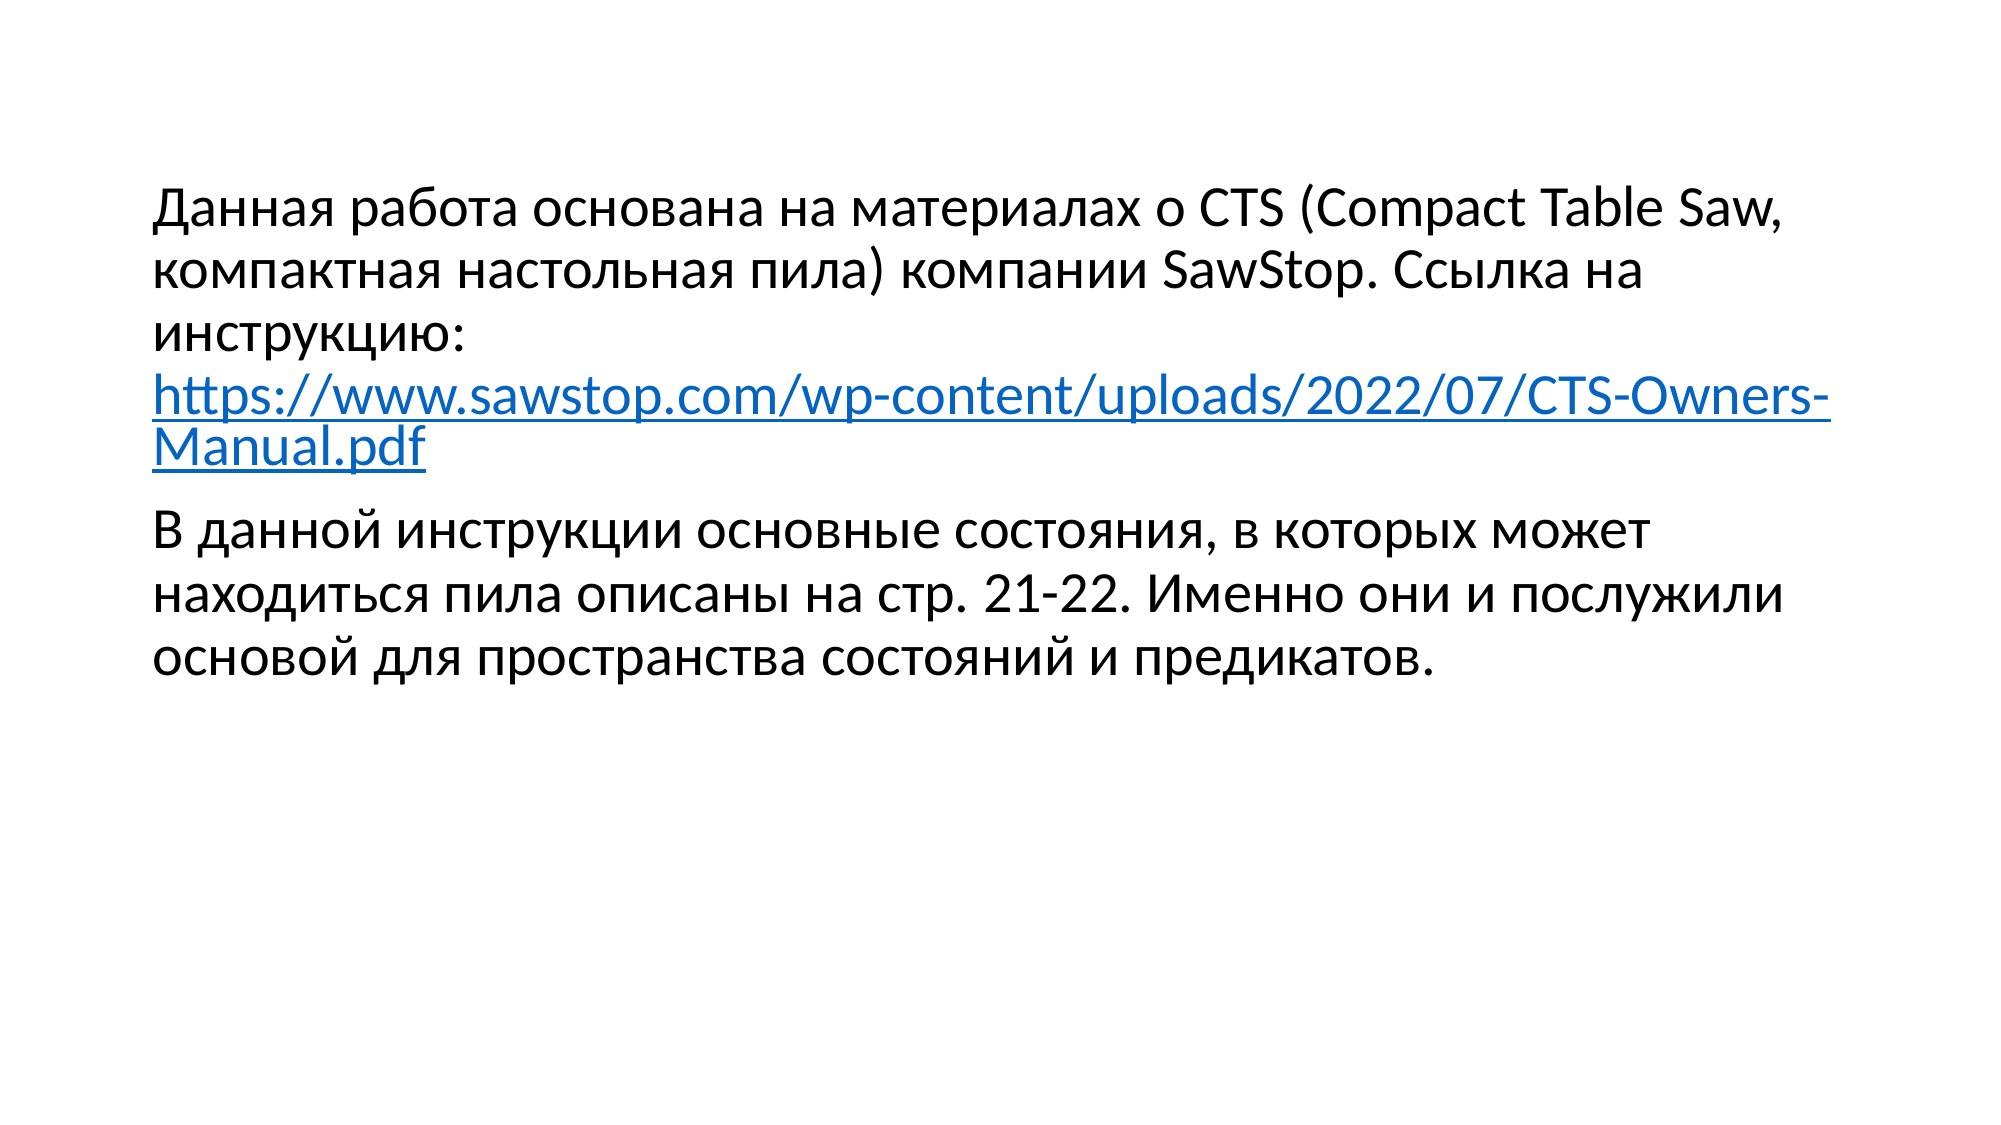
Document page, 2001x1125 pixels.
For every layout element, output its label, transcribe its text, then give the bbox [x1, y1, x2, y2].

list Данная работа основана на материалах о CTS (Compact Table Saw, компактная настольная пила) компании SawStop. Ссылка на инструкцию: https://www.sawstop.com/wp-content/uploads/2022/07/CTS-Owners-Manual.pdf В данной инструкции основные состояния, в которых может находиться пила описаны на стр. 21-22. Именно они и послужили основой для пространства состояний и предикатов. [137, 168, 1863, 882]
